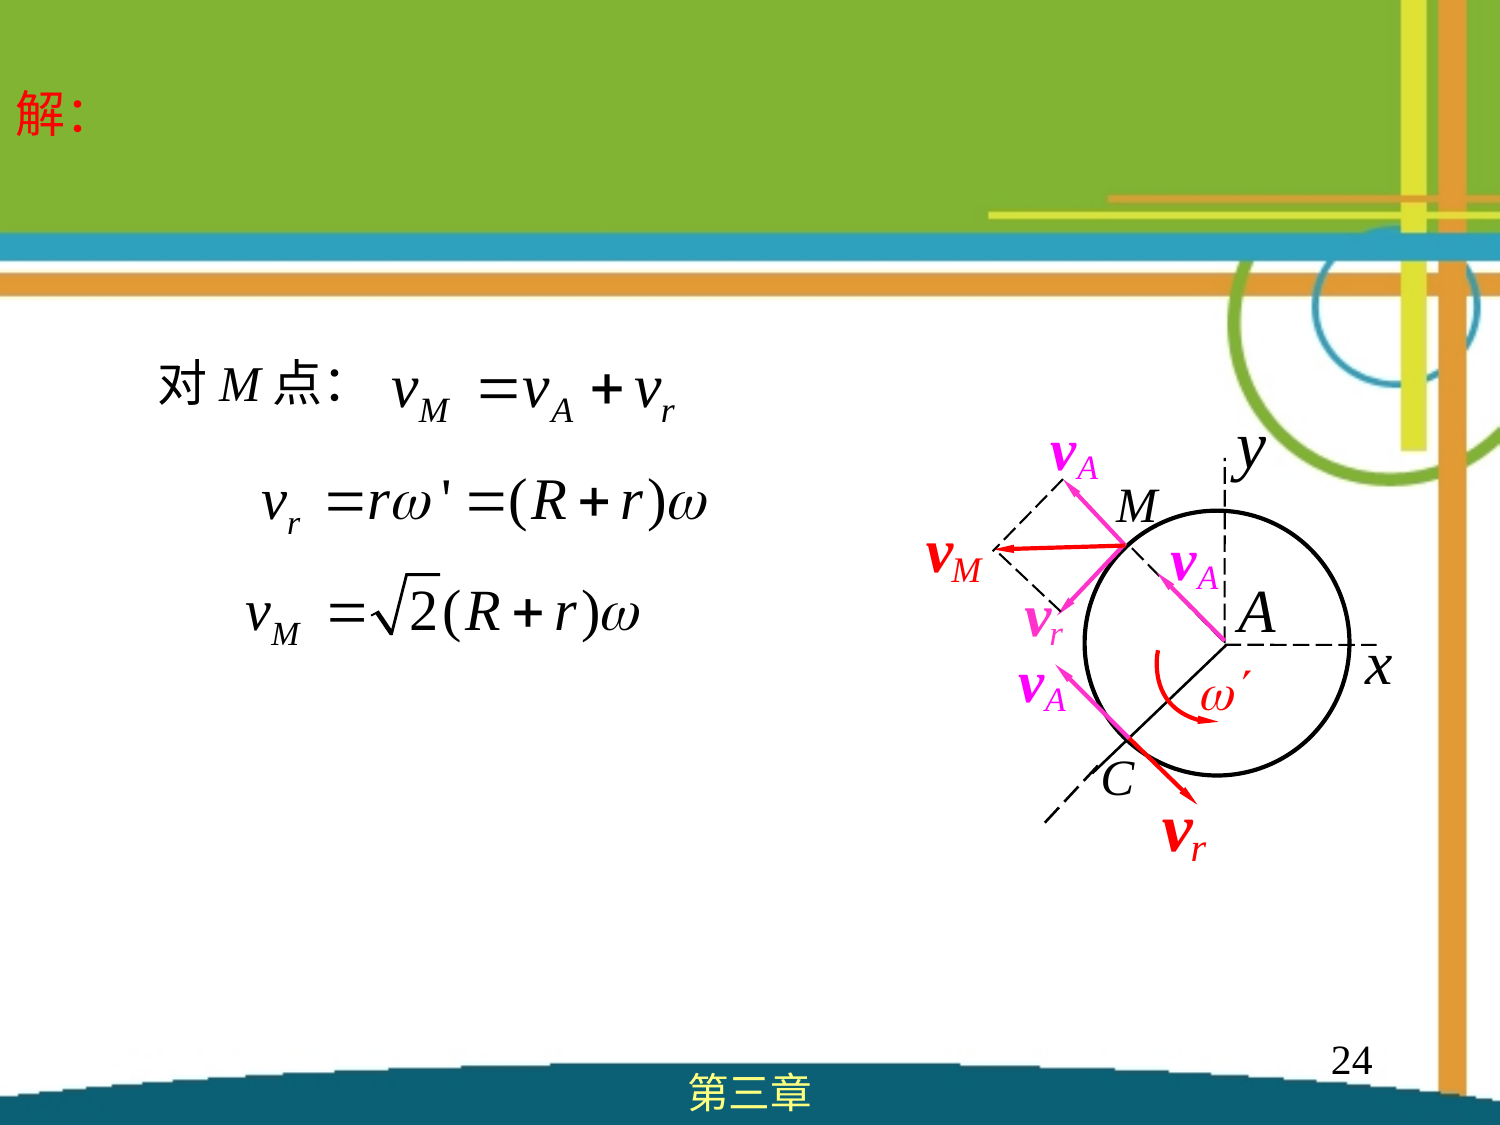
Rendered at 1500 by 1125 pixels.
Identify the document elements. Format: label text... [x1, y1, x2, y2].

slide_number 24 [1074, 1025, 1388, 1100]
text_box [237, 562, 651, 656]
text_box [915, 411, 1406, 876]
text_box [152, 343, 688, 434]
picture [0, 0, 1500, 1125]
text_box 解： [0, 74, 131, 150]
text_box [253, 460, 720, 545]
